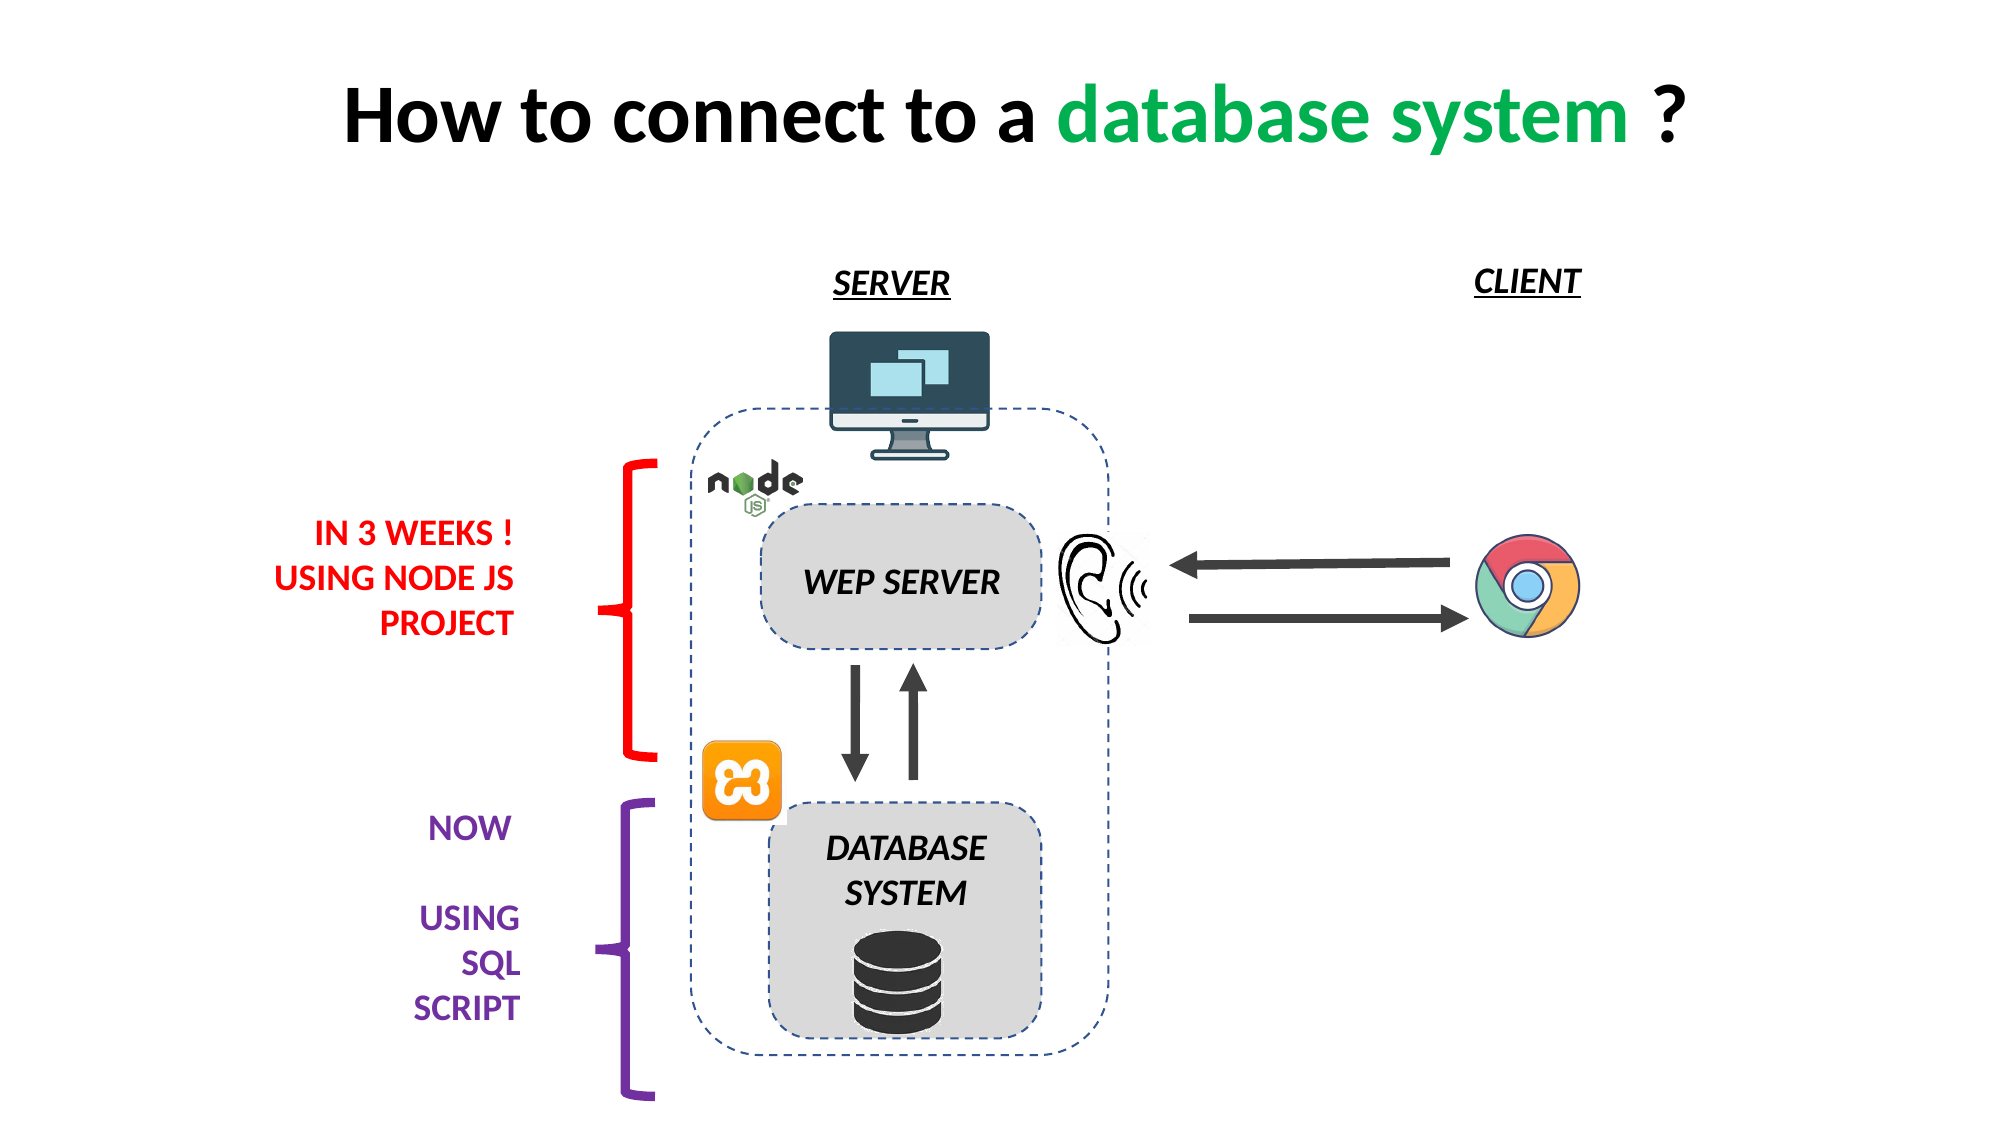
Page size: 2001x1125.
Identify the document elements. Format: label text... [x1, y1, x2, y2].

text_box WEP SERVER [787, 549, 1019, 610]
text_box SERVER [818, 250, 997, 311]
text_box [760, 504, 1042, 650]
text_box NOW USING SQL SCRIPT [357, 795, 536, 1036]
text_box How to connect to a database system ? [328, 51, 1879, 167]
text_box [597, 462, 658, 758]
text_box [768, 802, 1042, 1039]
text_box CLIENT [1459, 248, 1638, 308]
text_box [690, 408, 1109, 1056]
text_box DATABASE SYSTEM [794, 815, 1018, 920]
picture [822, 308, 997, 483]
picture [708, 459, 803, 517]
text_box [595, 801, 655, 1097]
picture [1057, 532, 1150, 646]
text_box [1168, 562, 1450, 566]
text_box IN 3 WEEKS ! USING NODE JS PROJECT [230, 499, 530, 695]
picture [840, 926, 957, 1041]
picture [697, 735, 787, 825]
picture [1473, 532, 1582, 640]
